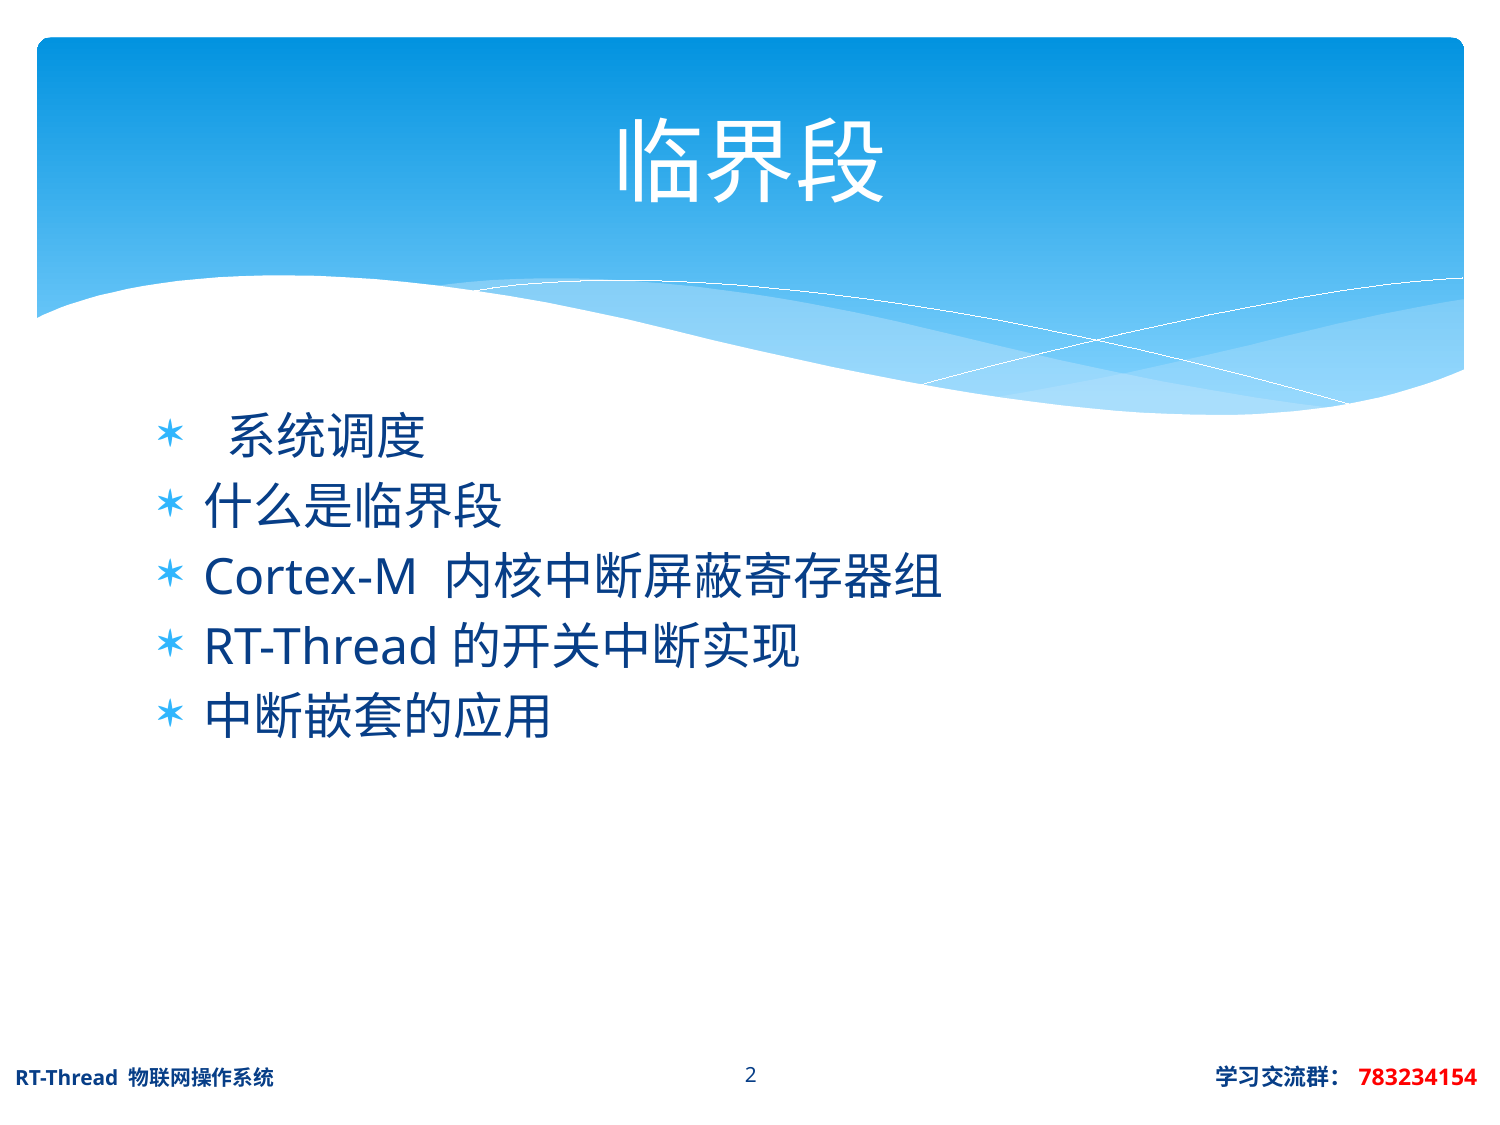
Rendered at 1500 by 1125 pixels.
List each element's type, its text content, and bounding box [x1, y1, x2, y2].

footer RT-Thread 物联网操作系统 学习交流群：783234154 [0, 1045, 655, 1106]
footer RT-Thread 物联网操作系统 学习交流群：783234154 [847, 1045, 1500, 1106]
slide_number 2 [655, 1045, 847, 1106]
title 临界段 [75, 55, 1425, 261]
list 系统调度 什么是临界段 Cortex-M 内核中断屏蔽寄存器组 RT-Thread的开关中断实现 中断嵌套的应用 [143, 397, 1359, 1005]
